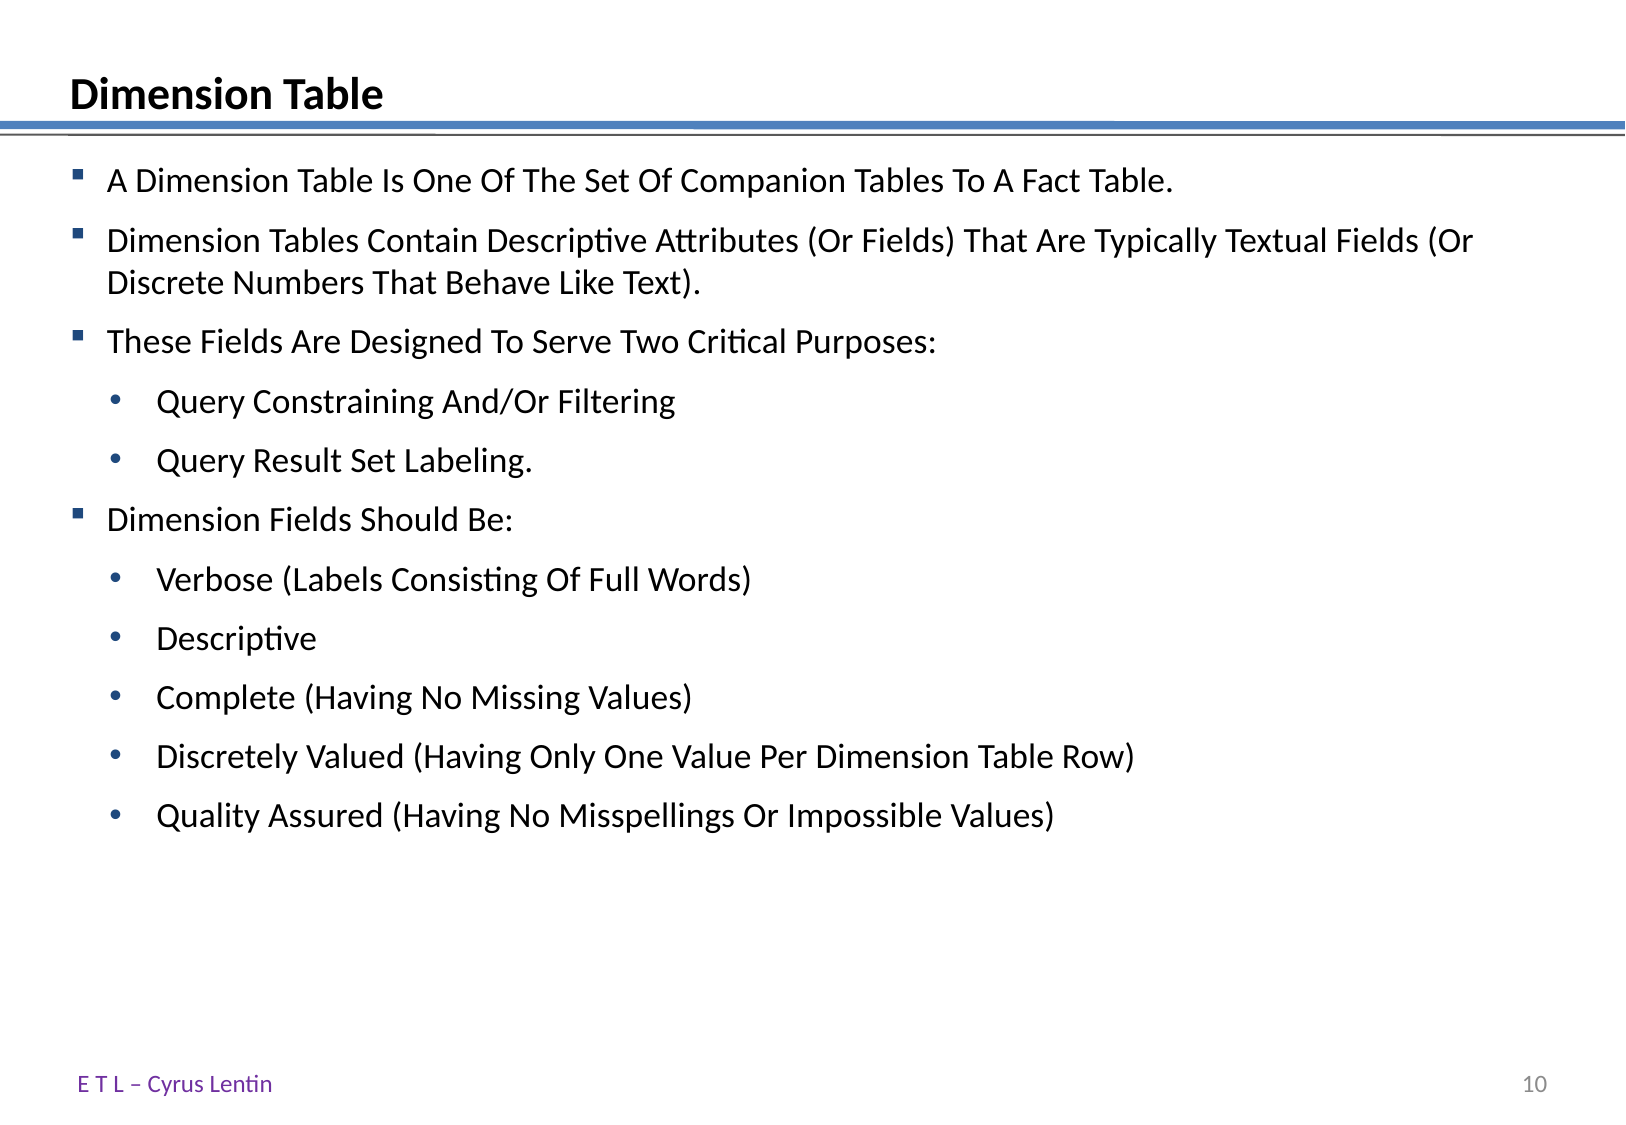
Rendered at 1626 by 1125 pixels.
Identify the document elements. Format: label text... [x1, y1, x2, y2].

slide_number 9 [1164, 1062, 1563, 1103]
footer E T L – Cyrus Lentin [62, 1062, 575, 1103]
title Dimension Table [62, 10, 1563, 126]
list A Dimension Table Is One Of The Set Of Companion Tables To A Fact Table. Dimension Tables Contain Descriptive Attributes (Or Fields) That Are Typically Textual Fields (Or Discrete Numbers That Behave Like Text). These Fields Are Designed To Serve Two Critical Purposes: Query Constraining And/Or Filtering Query Result Set Labeling. Dimension Fields Should Be: Verbose (Labels Consisting Of Full Words) Descriptive Complete (Having No Missing Values) Discretely Valued (Having Only One Value Per Dimension Table Row) Quality Assured (Having No Misspellings Or Impossible Values) [62, 149, 1563, 1050]
